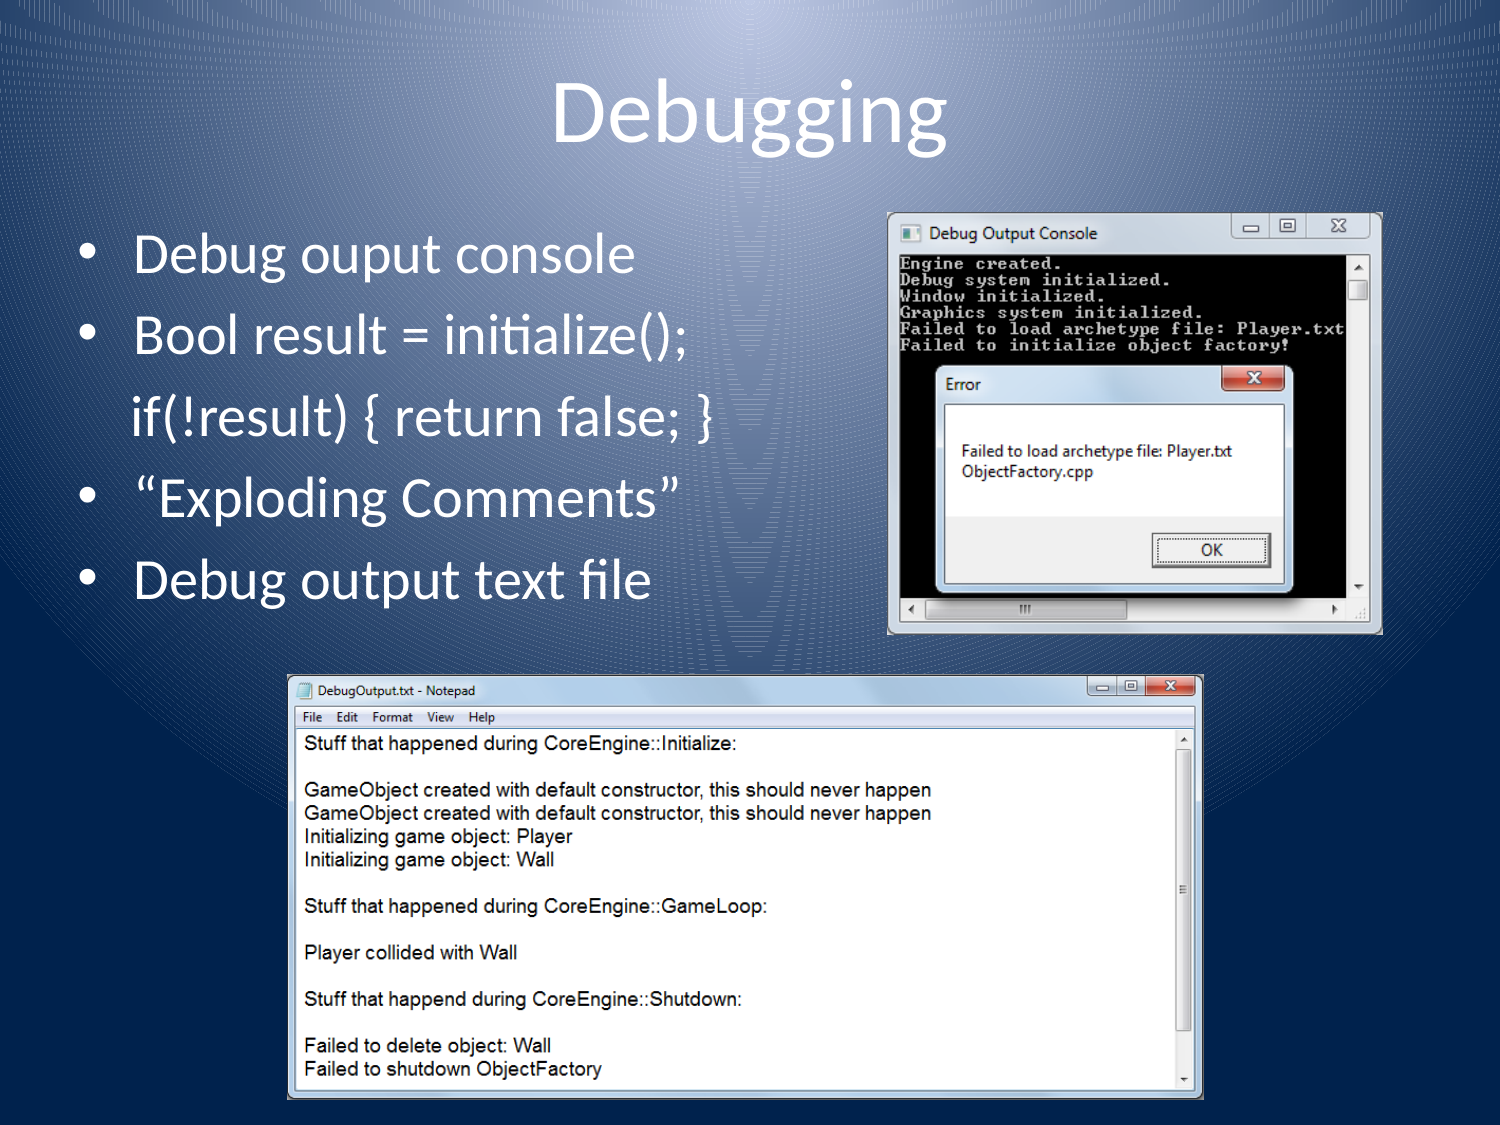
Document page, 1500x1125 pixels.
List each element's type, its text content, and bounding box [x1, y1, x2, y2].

list Debug ouput console Bool result = initialize(); if(!result) { return false; } “Exploding Comments” Debug output text file [62, 207, 850, 688]
picture [287, 674, 1204, 1101]
title Debugging [75, 12, 1425, 200]
picture [887, 212, 1383, 635]
